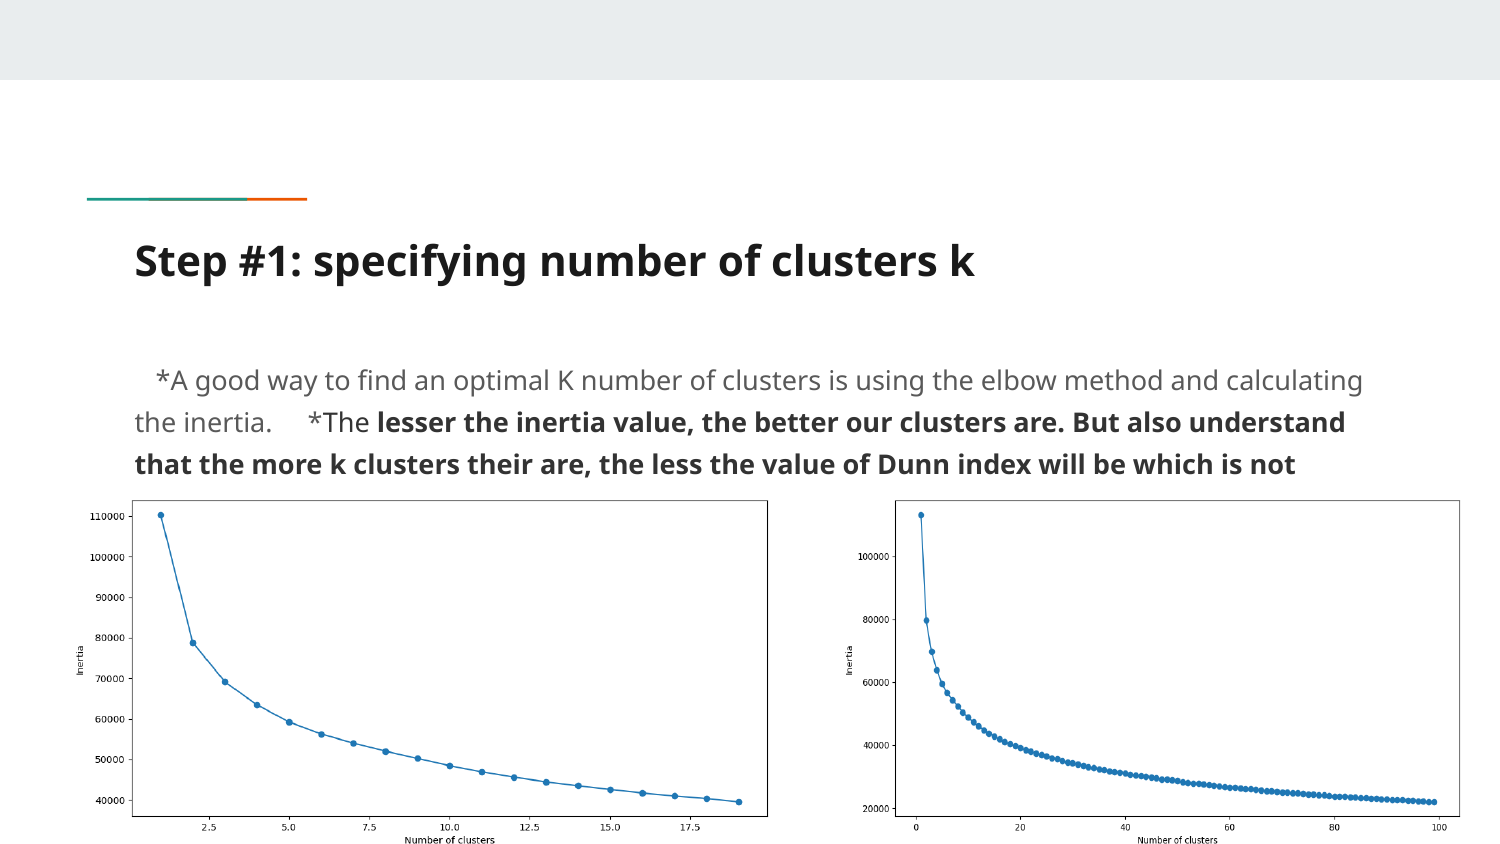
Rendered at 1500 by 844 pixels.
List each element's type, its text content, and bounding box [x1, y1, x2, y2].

list *A good way to find an optimal K number of clusters is using the elbow method and calculating the inertia. *The lesser the inertia value, the better our clusters are. But also understand that the more k clusters their are, the less the value of Dunn index will be which is not want we want. * [119, 341, 1381, 712]
picture [831, 489, 1478, 844]
title Step #1: specifying number of clusters k [119, 216, 1381, 305]
picture [62, 489, 780, 844]
